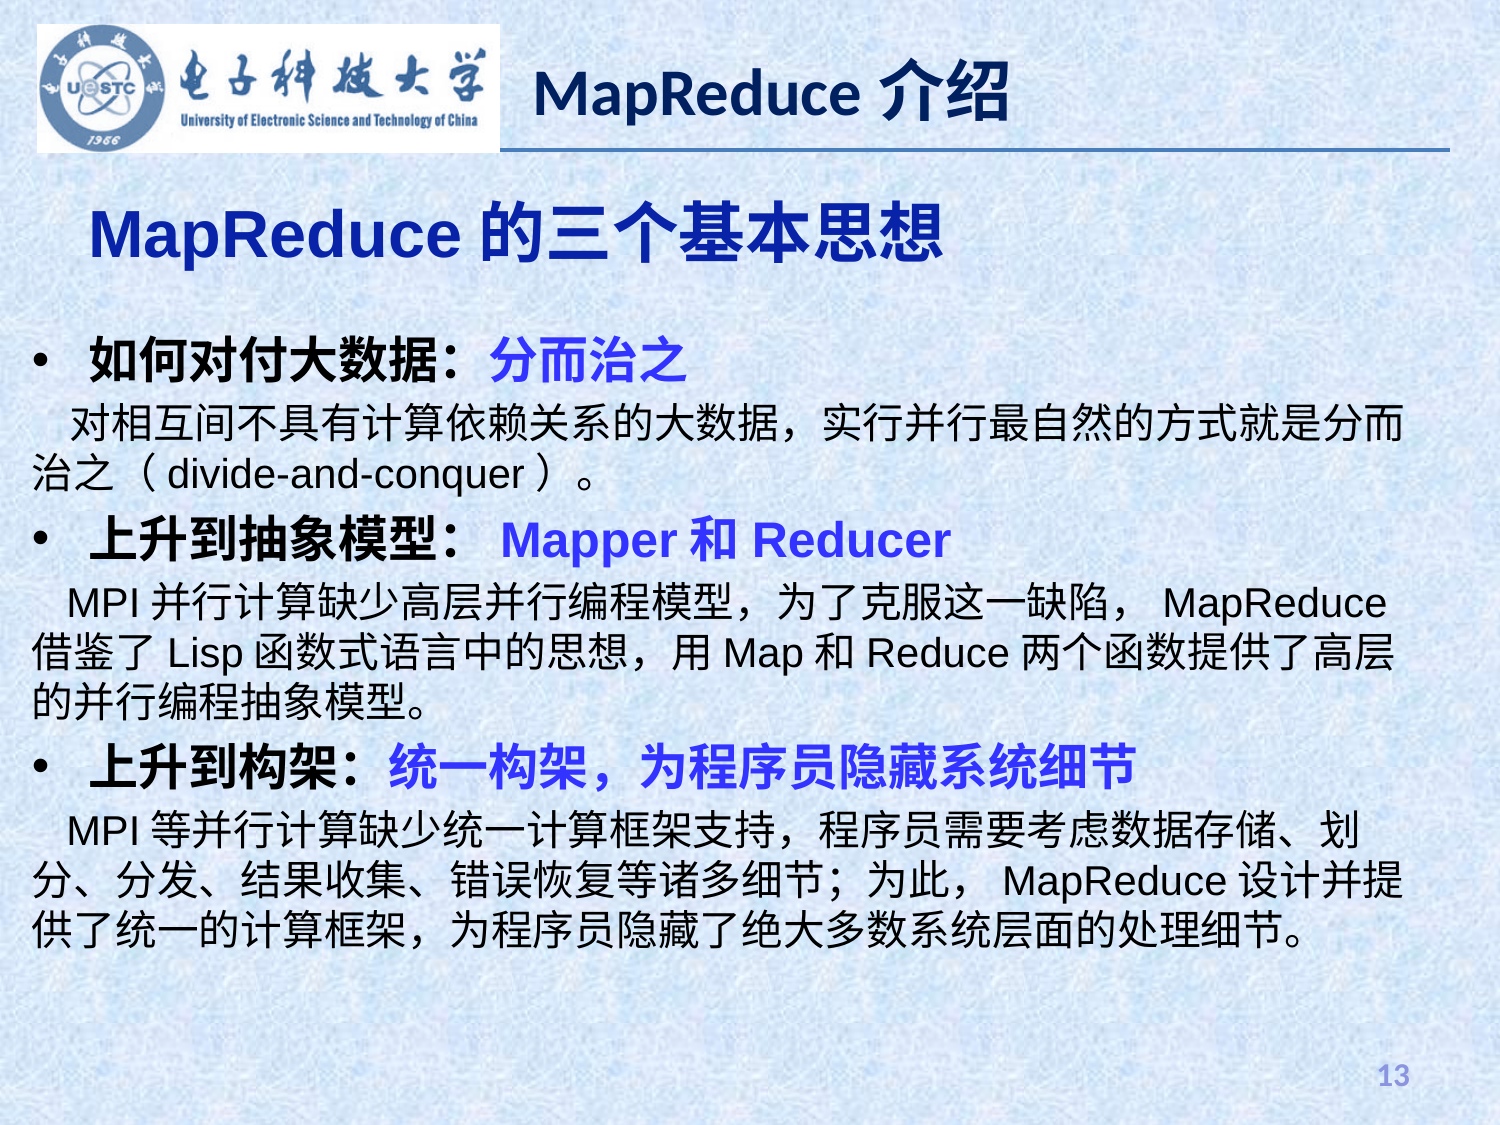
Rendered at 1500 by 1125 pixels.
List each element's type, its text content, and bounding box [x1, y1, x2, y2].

text_box MapReduce介绍 [517, 41, 1431, 137]
picture [0, 0, 1500, 1125]
slide_number 13 [1074, 1042, 1425, 1103]
text_box 如何对付大数据：分而治之 对相互间不具有计算依赖关系的大数据，实行并行最自然的方式就是分而治之（divide-and-conquer）。 上升到抽象模型：Mapper和Reducer MPI并行计算缺少高层并行编程模型，为了克服这一缺陷，MapReduce借鉴了Lisp函数式语言中的思想，用Map和Reduce两个函数提供了高层的并行编程抽象模型。 上升到构架：统一构架，为程序员隐藏系统细节 MPI等并行计算缺少统一计算框架支持，程序员需要考虑数据存储、划分、分发、结果收集、错误恢复等诸多细节；为此，MapReduce设计并提供了统一的计算框架，为程序员隐藏了绝大多数系统层面的处理细节。 [17, 321, 1450, 1031]
text_box MapReduce的三个基本思想 [73, 183, 1333, 282]
